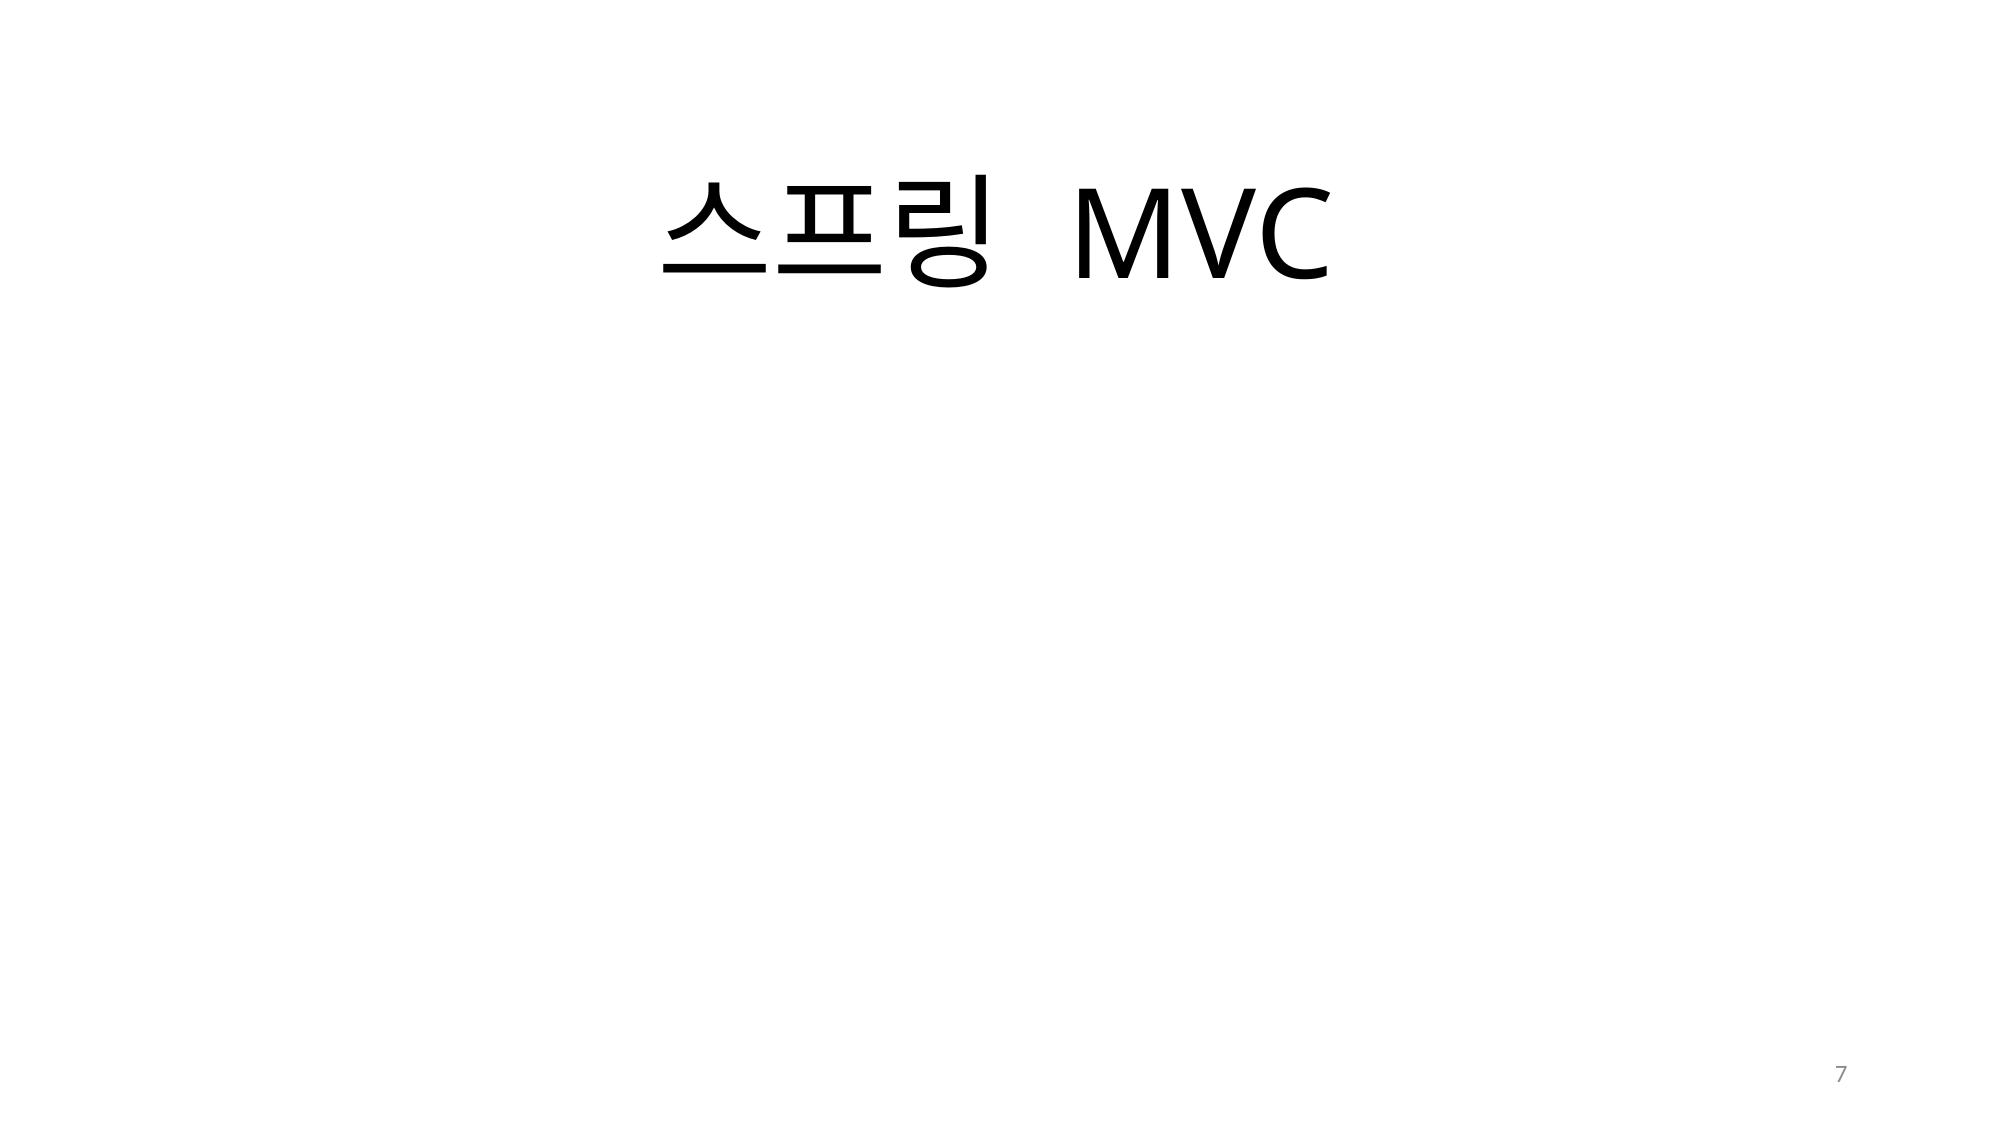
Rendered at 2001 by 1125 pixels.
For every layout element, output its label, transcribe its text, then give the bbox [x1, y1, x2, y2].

slide_number 7 [1412, 1042, 1863, 1103]
title 스프링 MVC [200, 137, 1792, 313]
